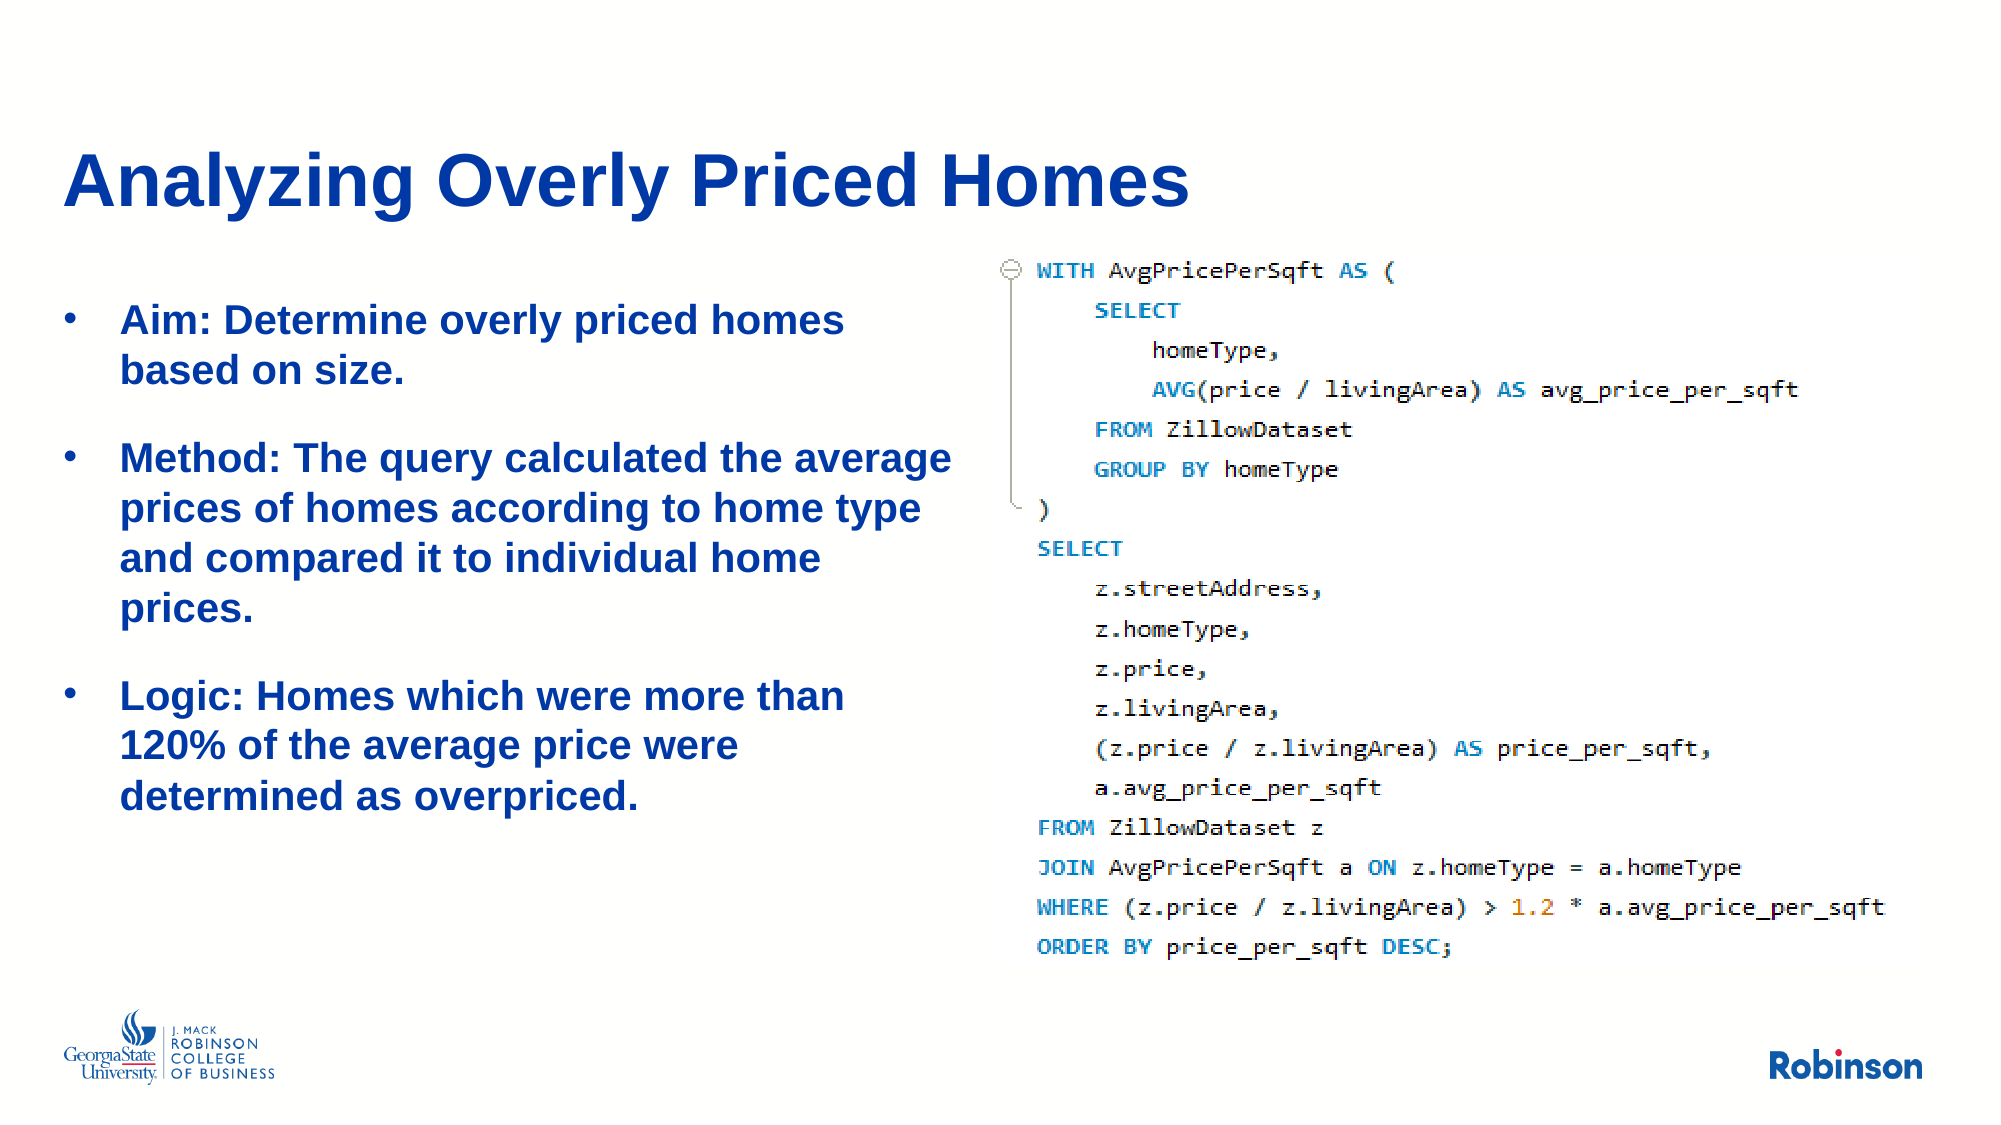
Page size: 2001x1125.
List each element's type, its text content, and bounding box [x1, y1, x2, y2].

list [995, 255, 1922, 968]
picture [64, 1009, 274, 1085]
picture [1770, 1049, 1922, 1079]
text_box Aim: Determine overly priced homes based on size. Method: The query calculated the average prices of homes according to home type and compared it to individual home prices. Logic: Homes which were more than 120% of the average price were determined as overpriced. [63, 293, 956, 990]
title Analyzing Overly Priced Homes [62, 141, 1938, 223]
